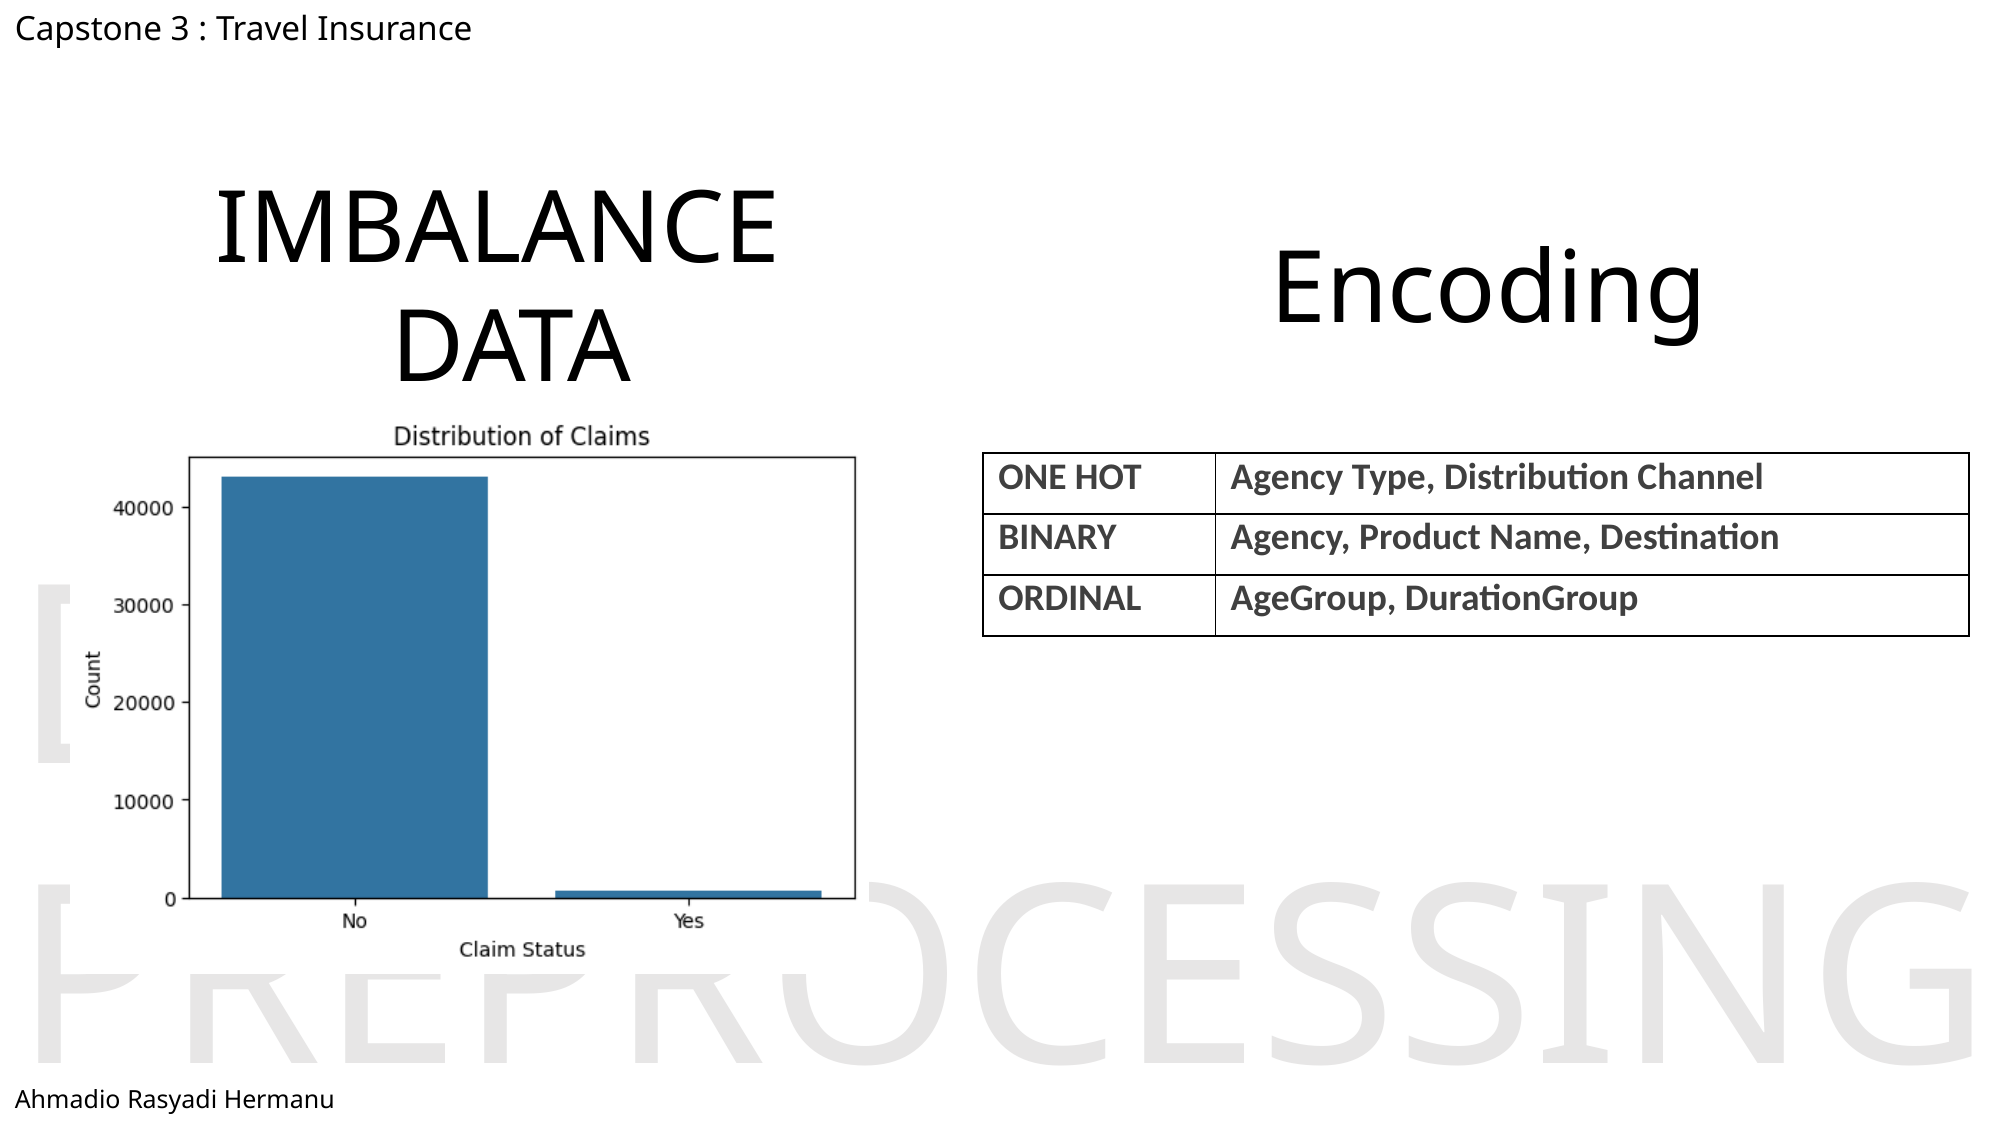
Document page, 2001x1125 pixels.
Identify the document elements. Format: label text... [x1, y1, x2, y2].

table_cell Agency, Product Name, Destination [1216, 515, 1968, 574]
table_cell AgeGroup, DurationGroup [1216, 576, 1968, 635]
table_cell ORDINAL [984, 576, 1215, 635]
table_header Agency Type, Distribution Channel [1216, 454, 1968, 513]
text_box Encoding [1255, 215, 1722, 350]
text_box Capstone 3 : Travel Insurance [0, 0, 940, 55]
text_box DATA PREPROCESSING [0, 506, 2000, 1122]
table_cell BINARY [984, 515, 1215, 574]
text_box IMBALANCE DATA [201, 154, 822, 410]
picture [70, 411, 870, 974]
table_header ONE HOT [984, 454, 1215, 513]
